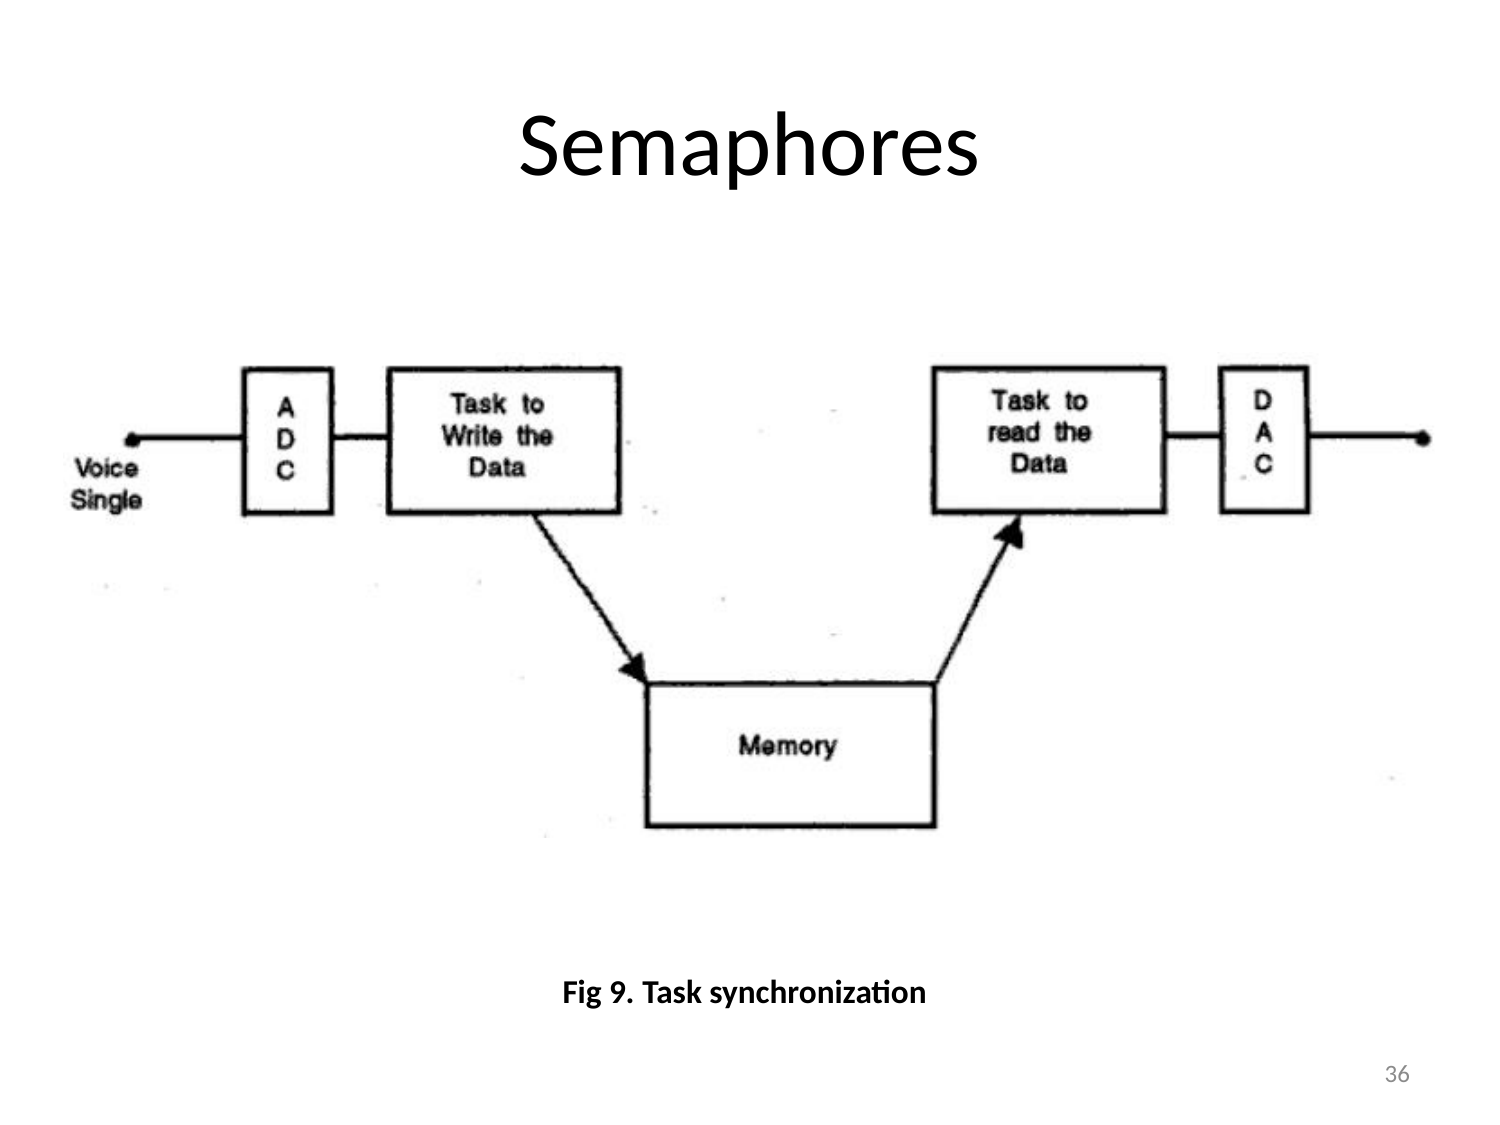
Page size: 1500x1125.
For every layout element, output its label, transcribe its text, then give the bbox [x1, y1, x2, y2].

slide_number 36 [1074, 1042, 1425, 1103]
picture [62, 352, 1438, 838]
title Semaphores [75, 45, 1425, 233]
text_box Fig 9. Task synchronization [547, 962, 943, 1018]
